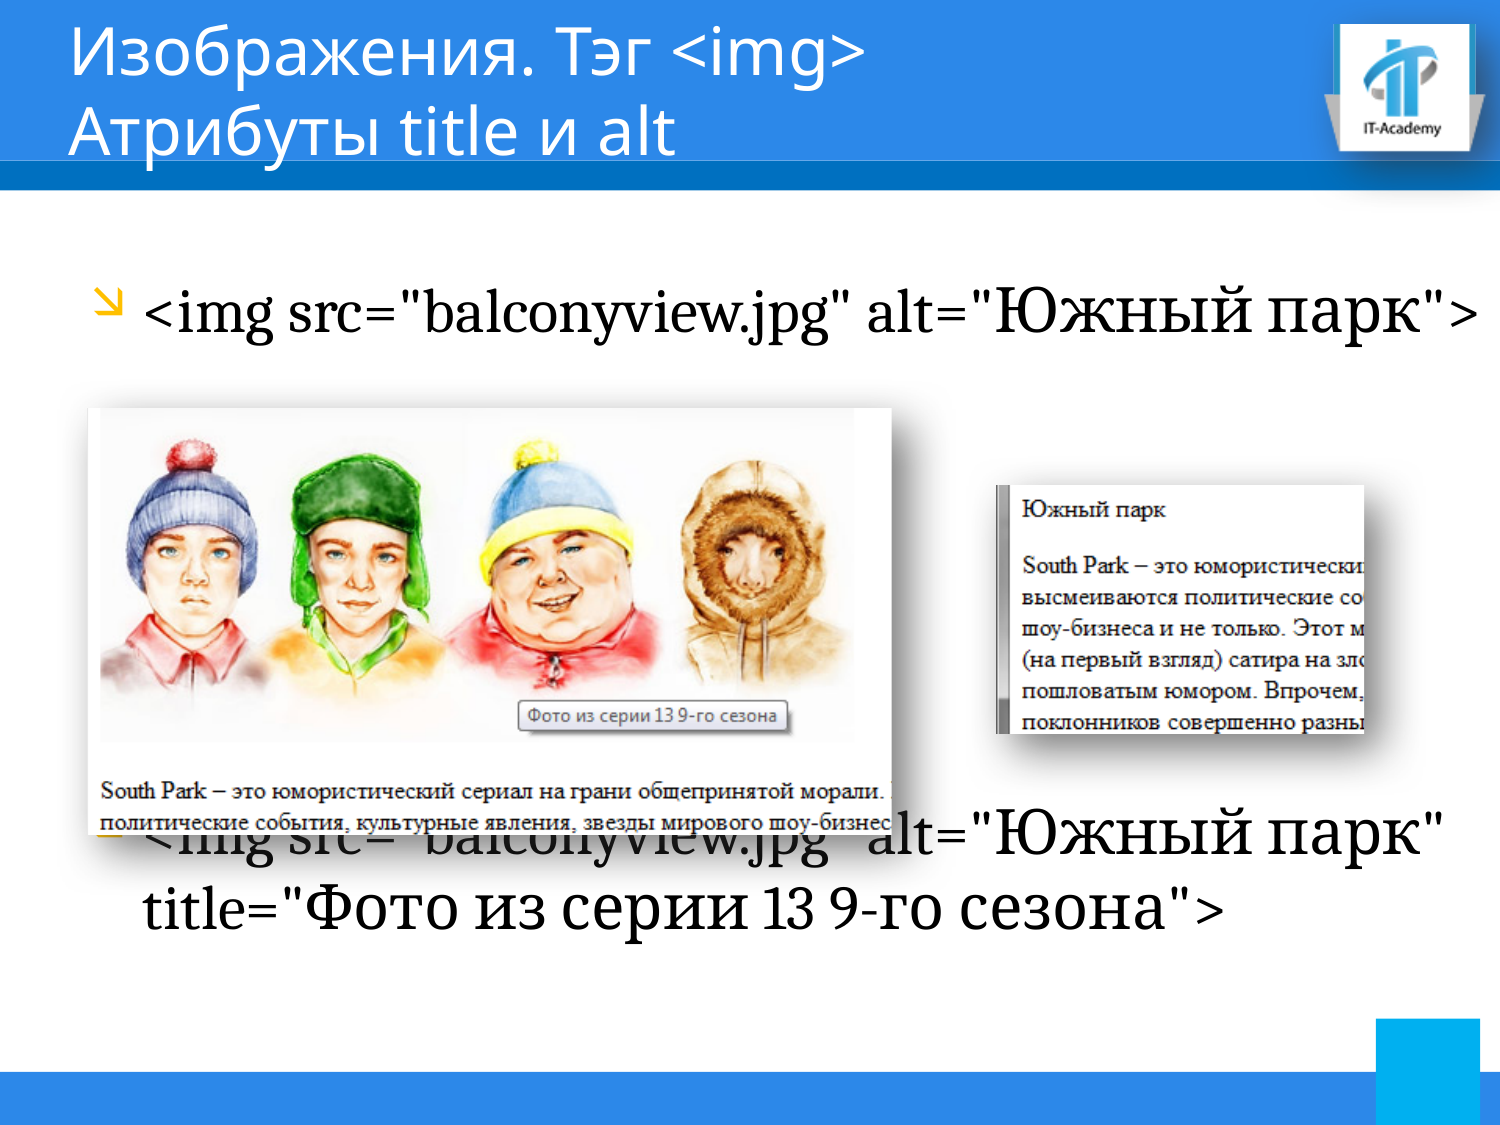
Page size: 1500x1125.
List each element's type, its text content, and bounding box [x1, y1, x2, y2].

picture [1323, 24, 1487, 153]
title Изображения. Тэг <img> Атрибуты title и alt [53, 42, 1404, 135]
picture [996, 485, 1365, 735]
list <img src="balconyview.jpg" alt="Южный парк"> <img src="balconyview.jpg" alt="Южный парк" title="Фото из серии 13 9-го сезона"> [75, 262, 1500, 1005]
picture [86, 408, 892, 835]
